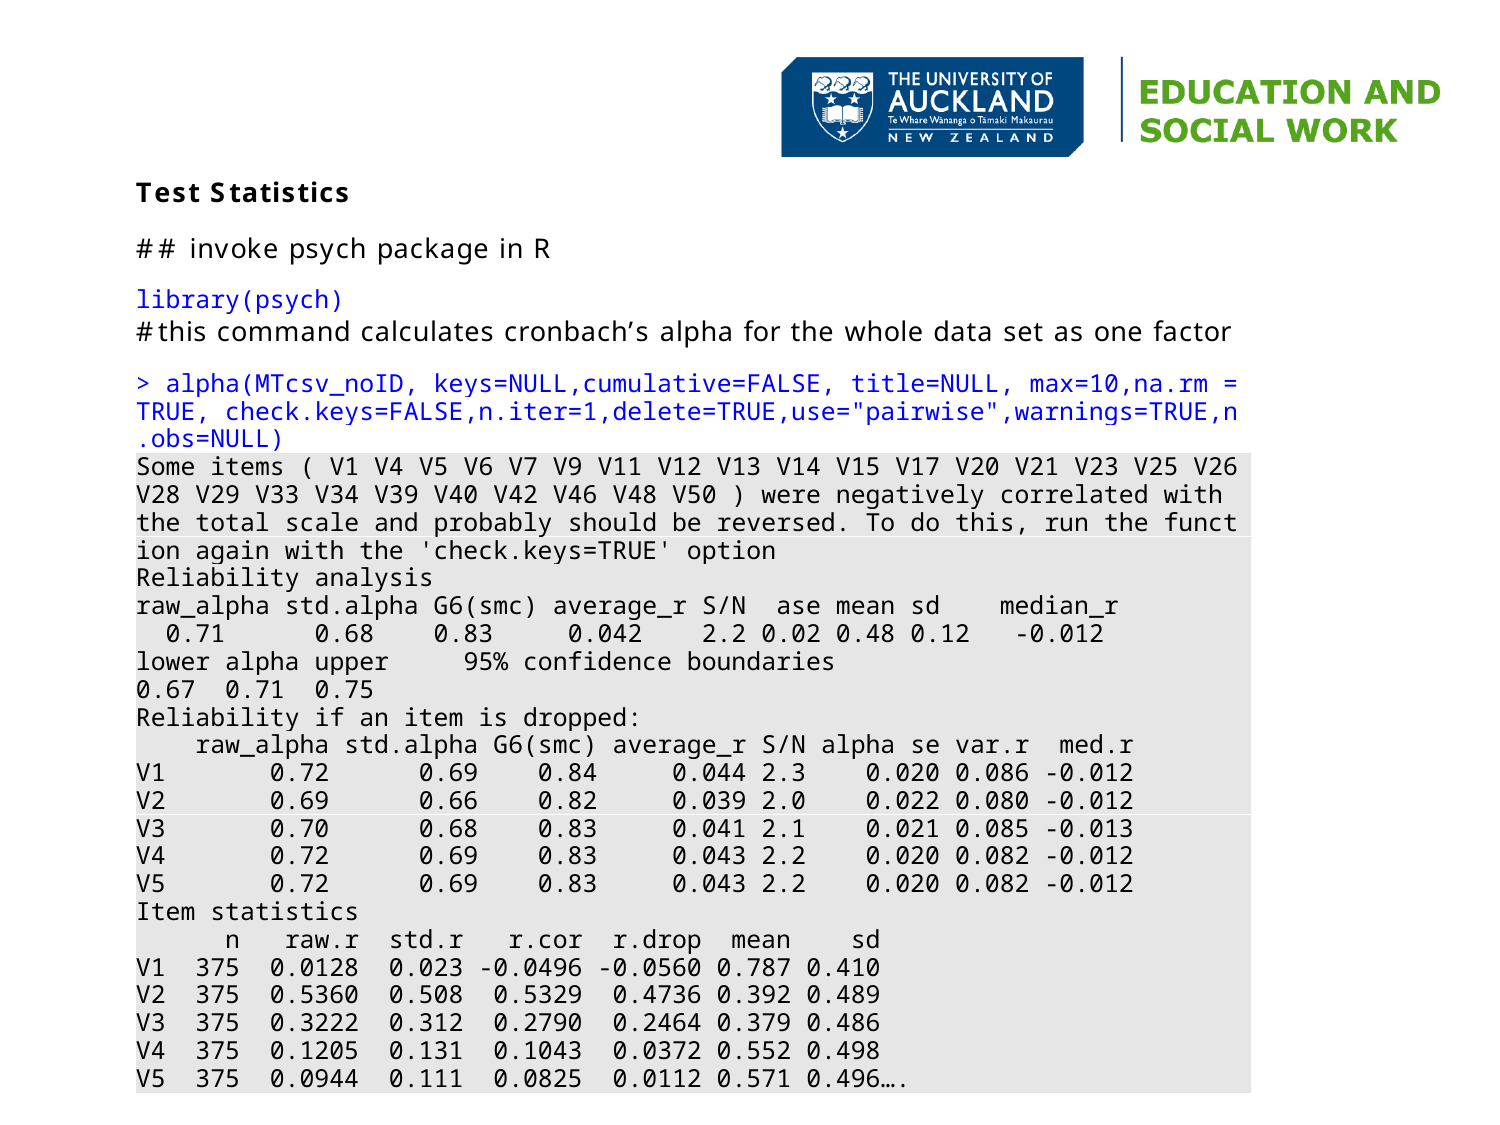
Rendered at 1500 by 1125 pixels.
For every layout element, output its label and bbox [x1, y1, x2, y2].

picture [781, 56, 1440, 157]
text_box [135, 175, 1252, 1095]
